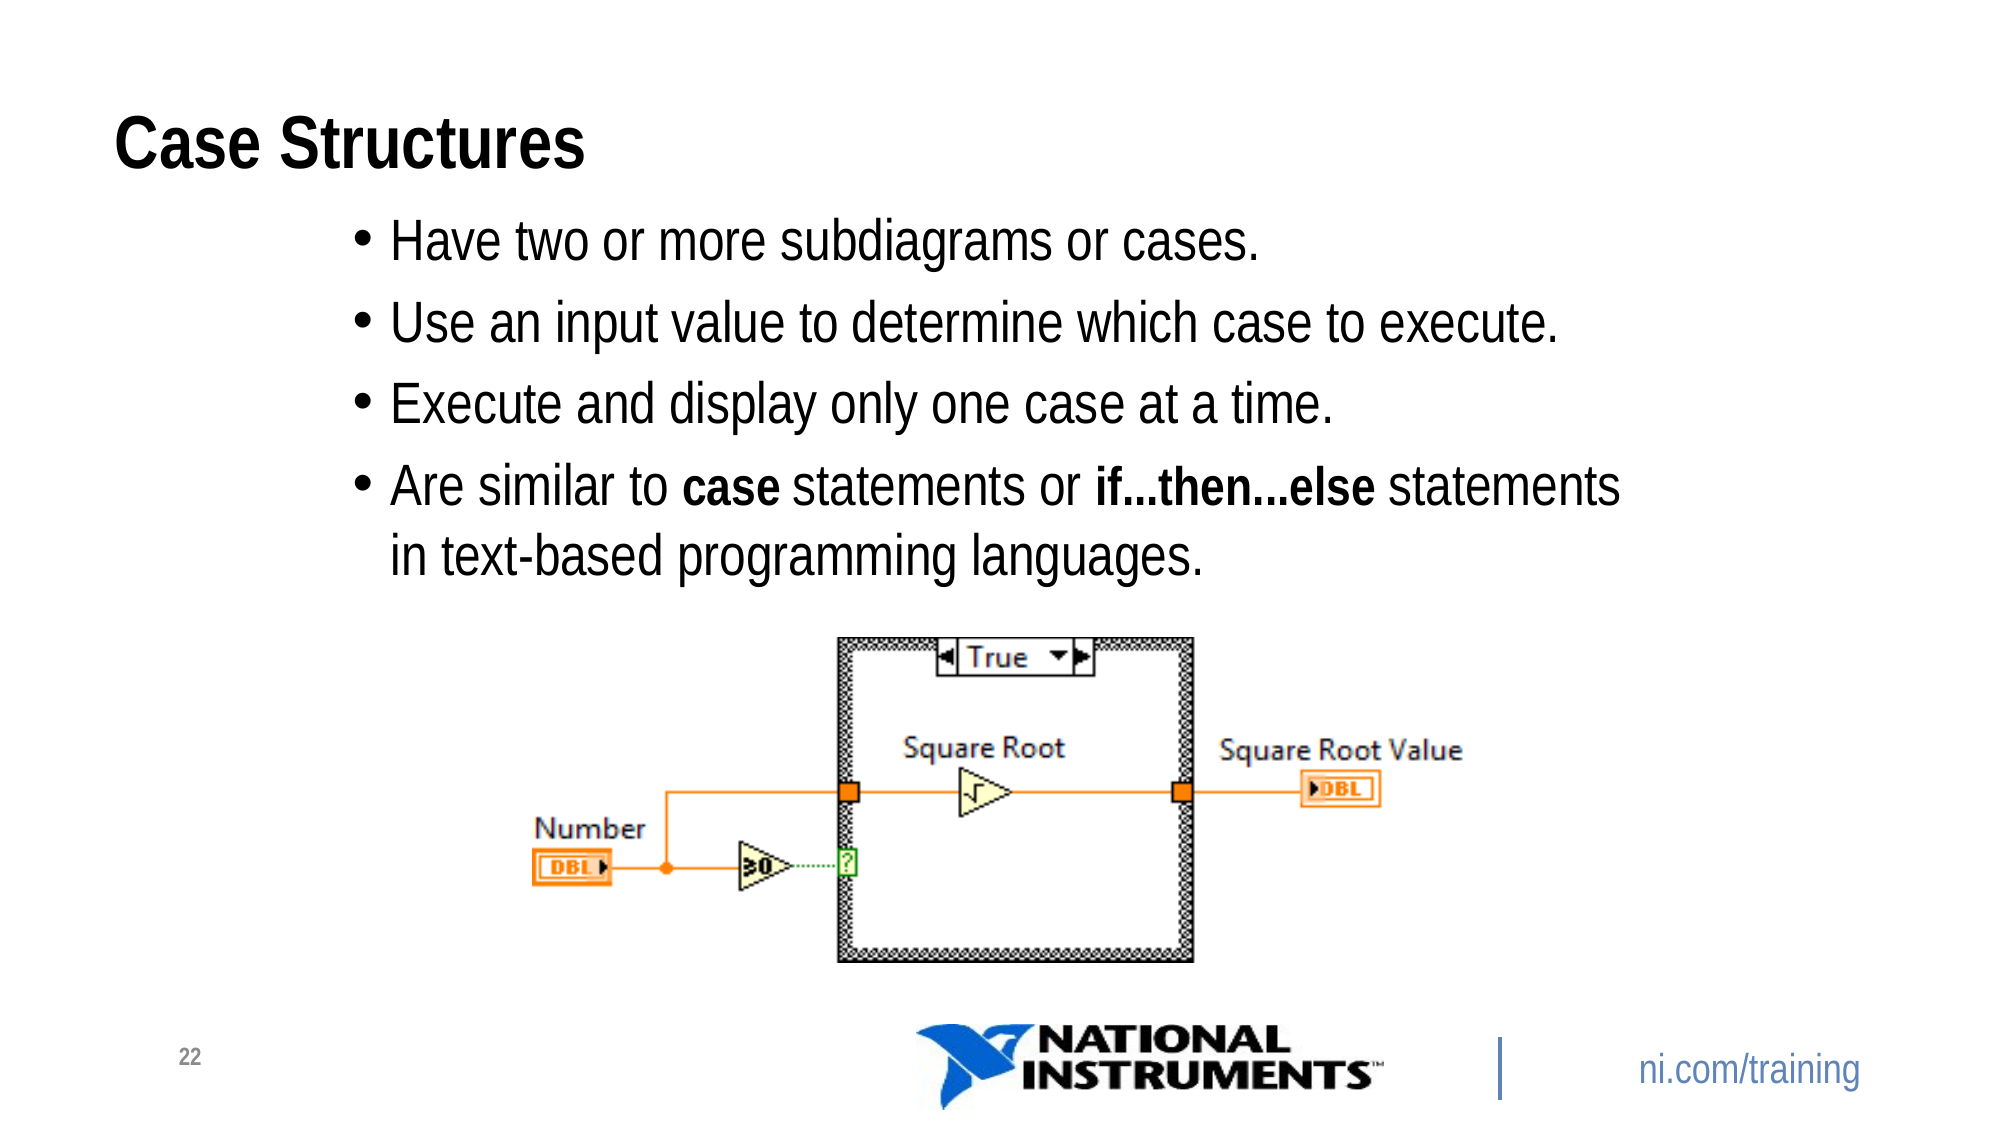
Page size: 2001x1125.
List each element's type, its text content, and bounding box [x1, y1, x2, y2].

list Have two or more subdiagrams or cases. Use an input value to determine which case to execute. Execute and display only one case at a time. Are similar to case statements or if...then...else statements in text-based programming languages. [337, 194, 1663, 935]
title Case Structures [99, 44, 1901, 233]
picture [916, 1024, 1384, 1110]
slide_number 22 [99, 1025, 217, 1085]
picture [532, 637, 1468, 963]
